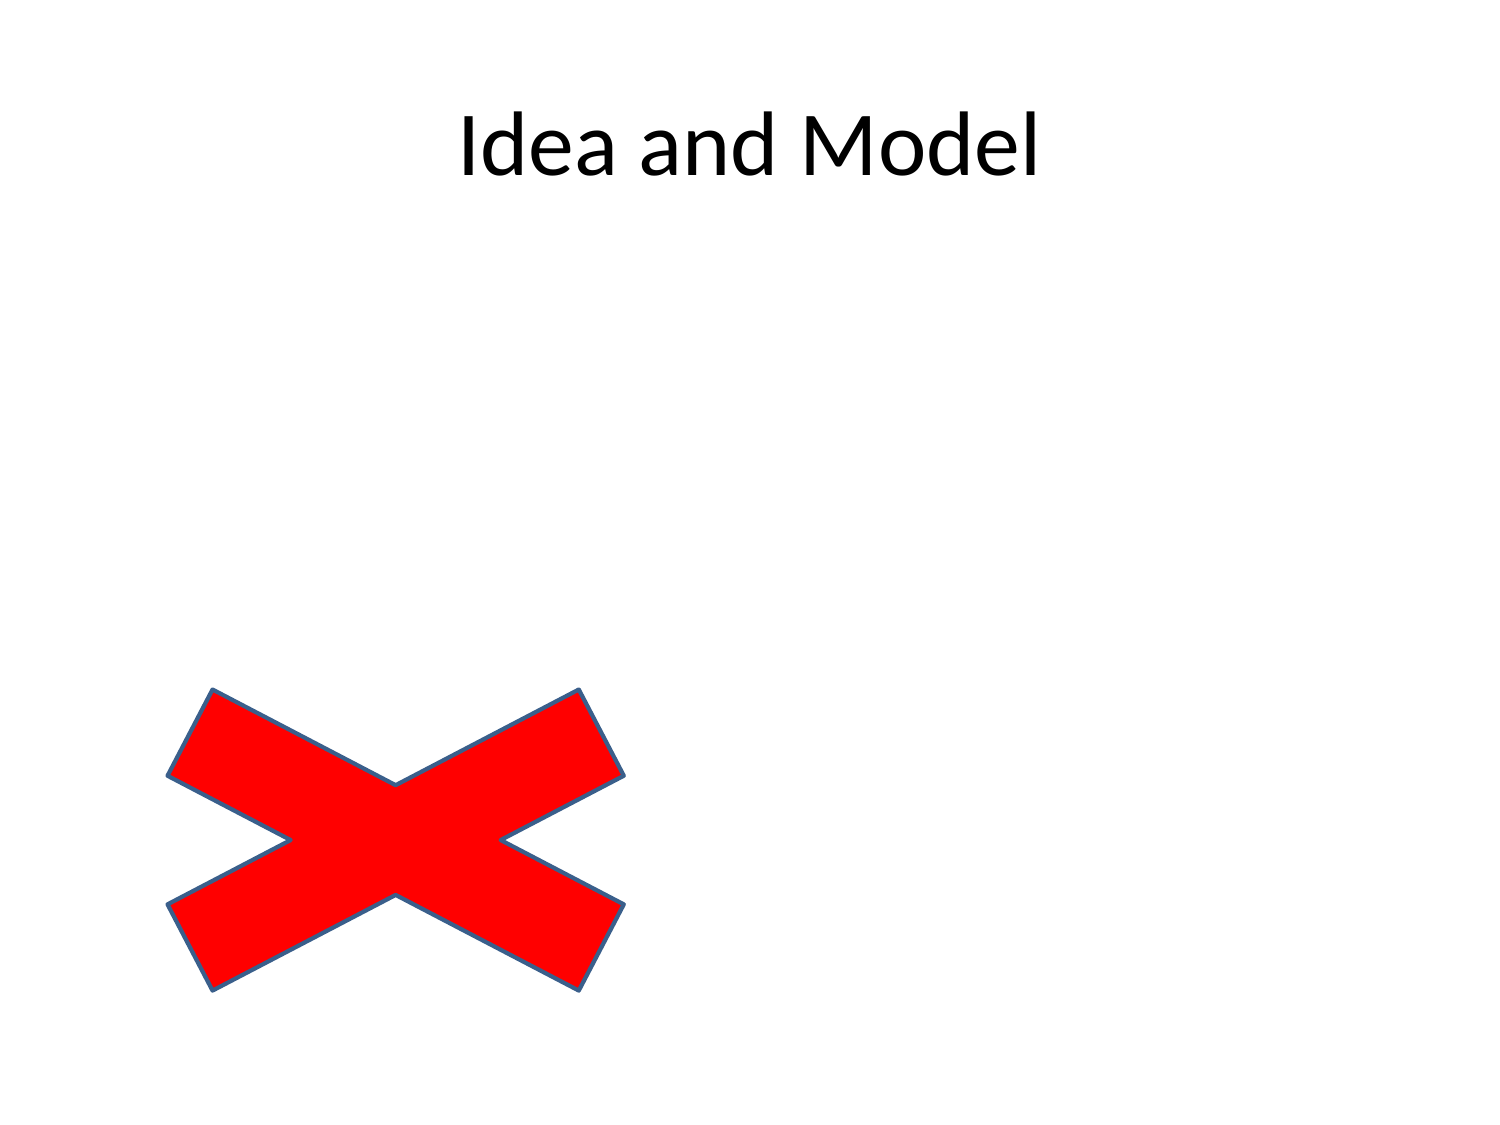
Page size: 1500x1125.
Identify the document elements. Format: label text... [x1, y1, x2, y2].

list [74, 262, 1426, 1006]
title Idea and Model [75, 45, 1425, 233]
